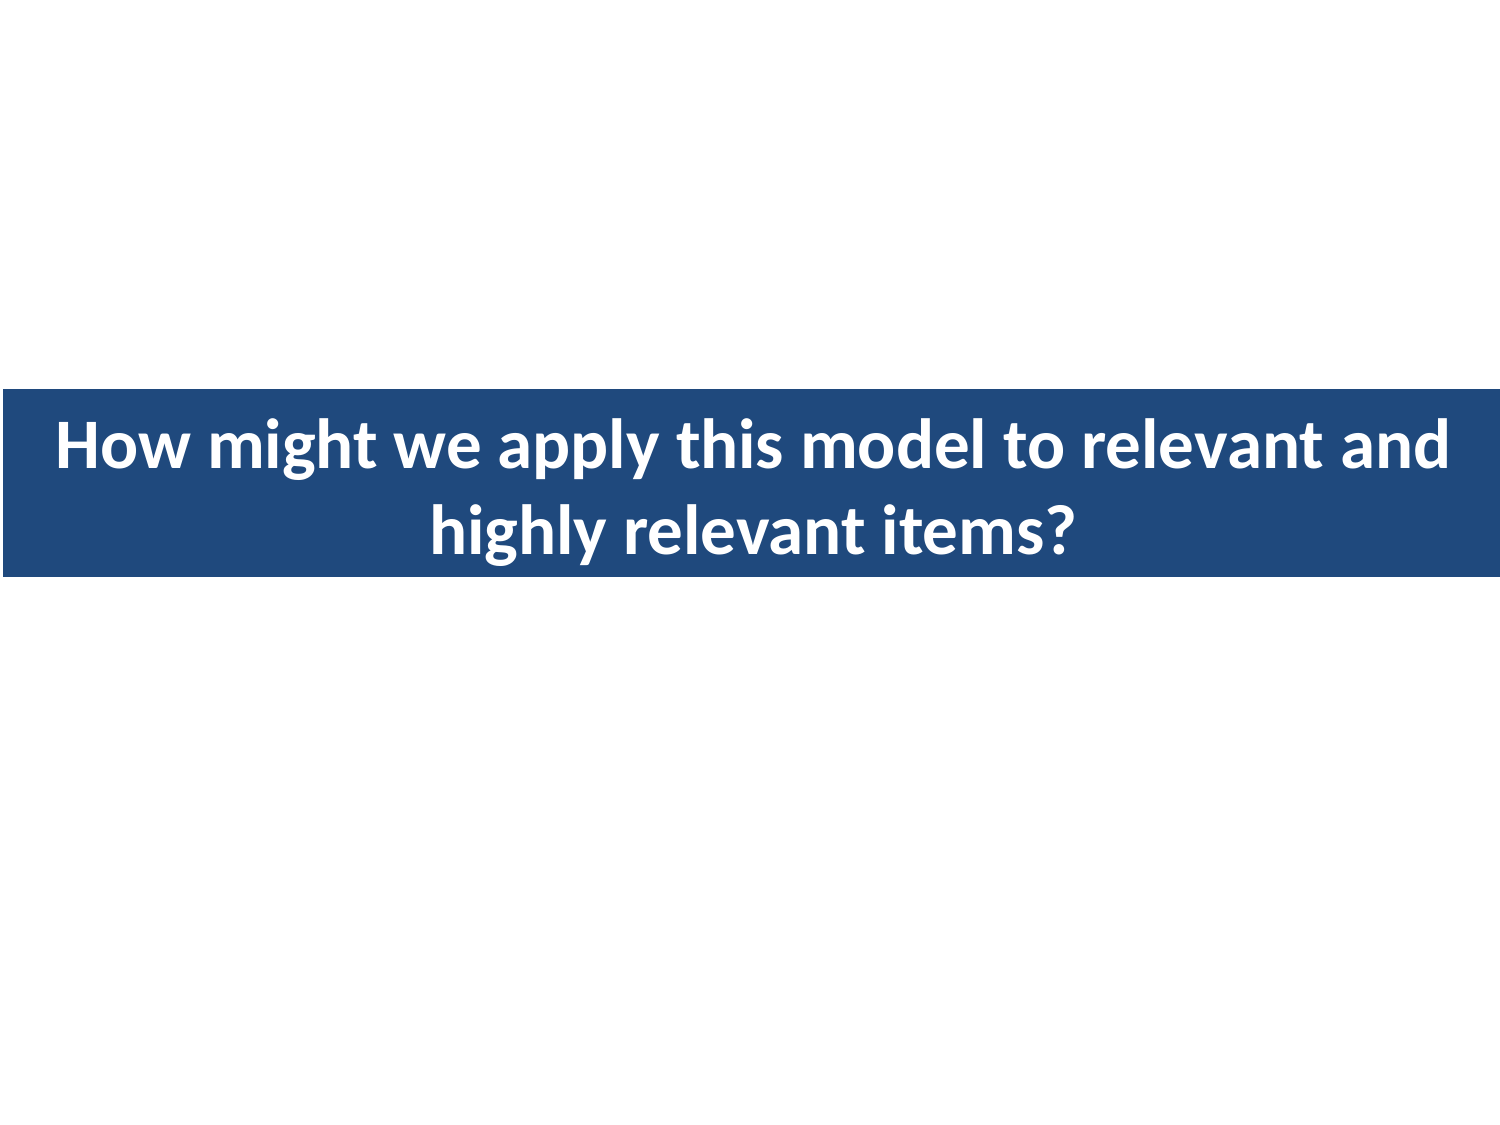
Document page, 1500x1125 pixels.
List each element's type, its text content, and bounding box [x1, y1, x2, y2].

title How might we apply this model to relevant and highly relevant items? [3, 389, 1500, 577]
